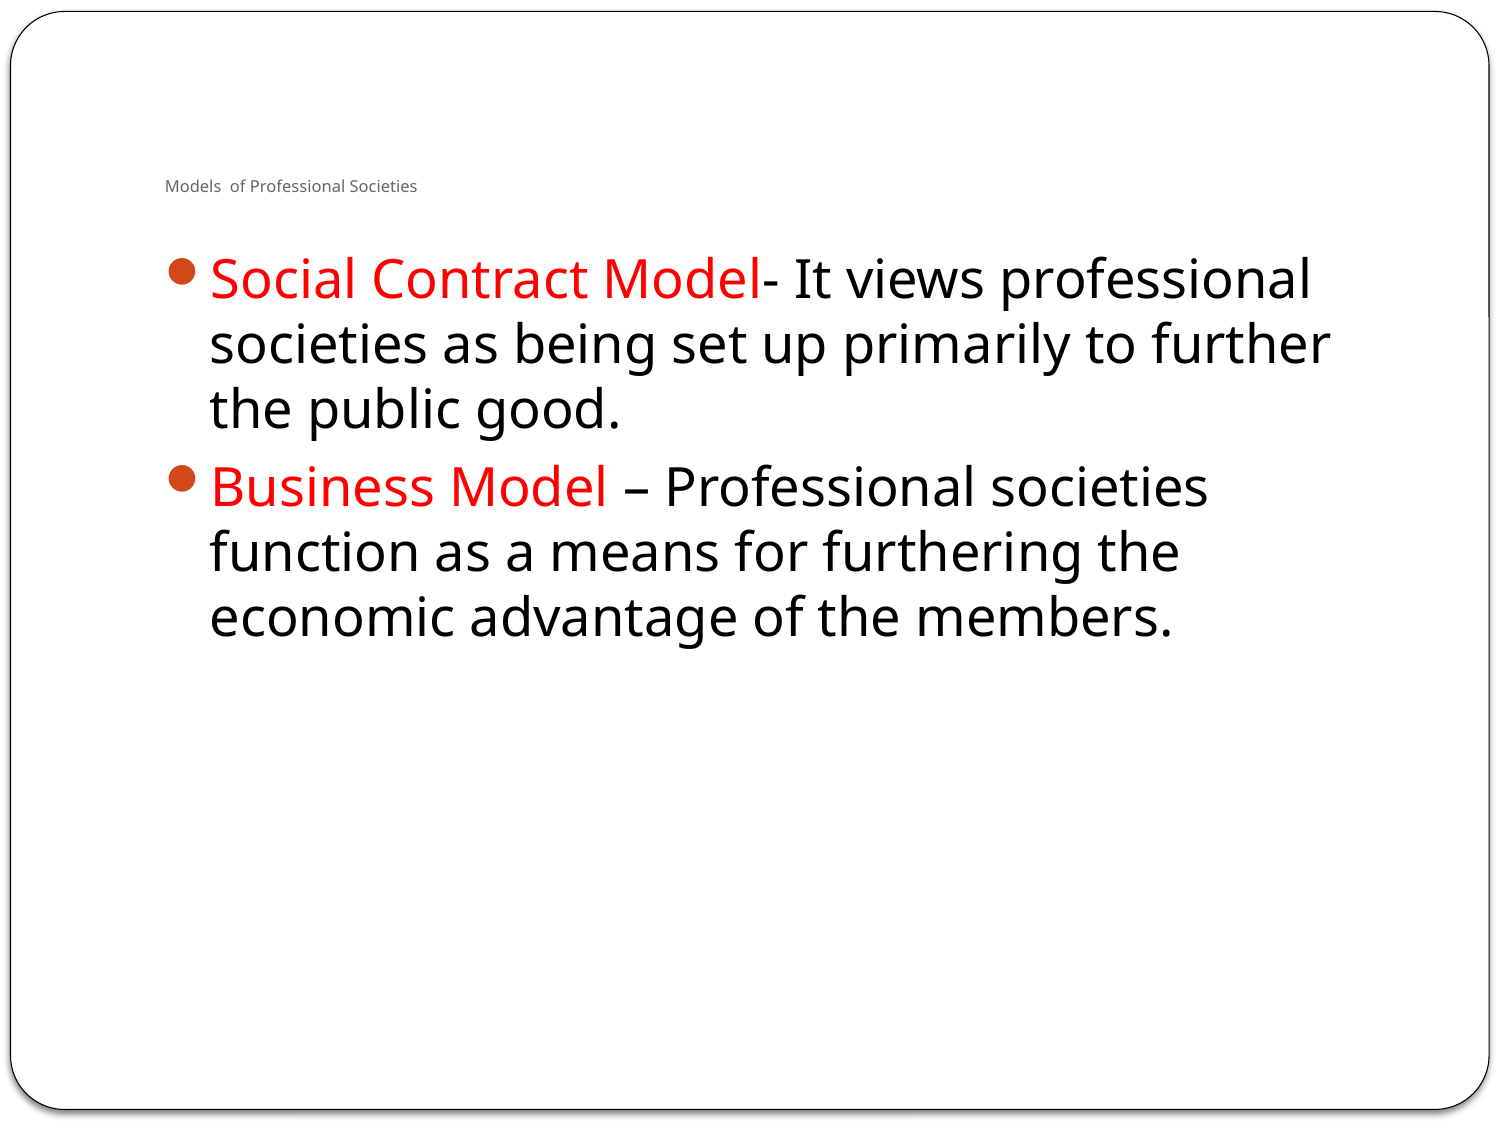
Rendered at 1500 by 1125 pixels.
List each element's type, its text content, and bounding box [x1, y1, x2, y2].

list Social Contract Model- It views professional societies as being set up primarily to further the public good. Business Model – Professional societies function as a means for furthering the economic advantage of the members. [150, 237, 1425, 988]
title Models of Professional Societies [150, 45, 1425, 233]
